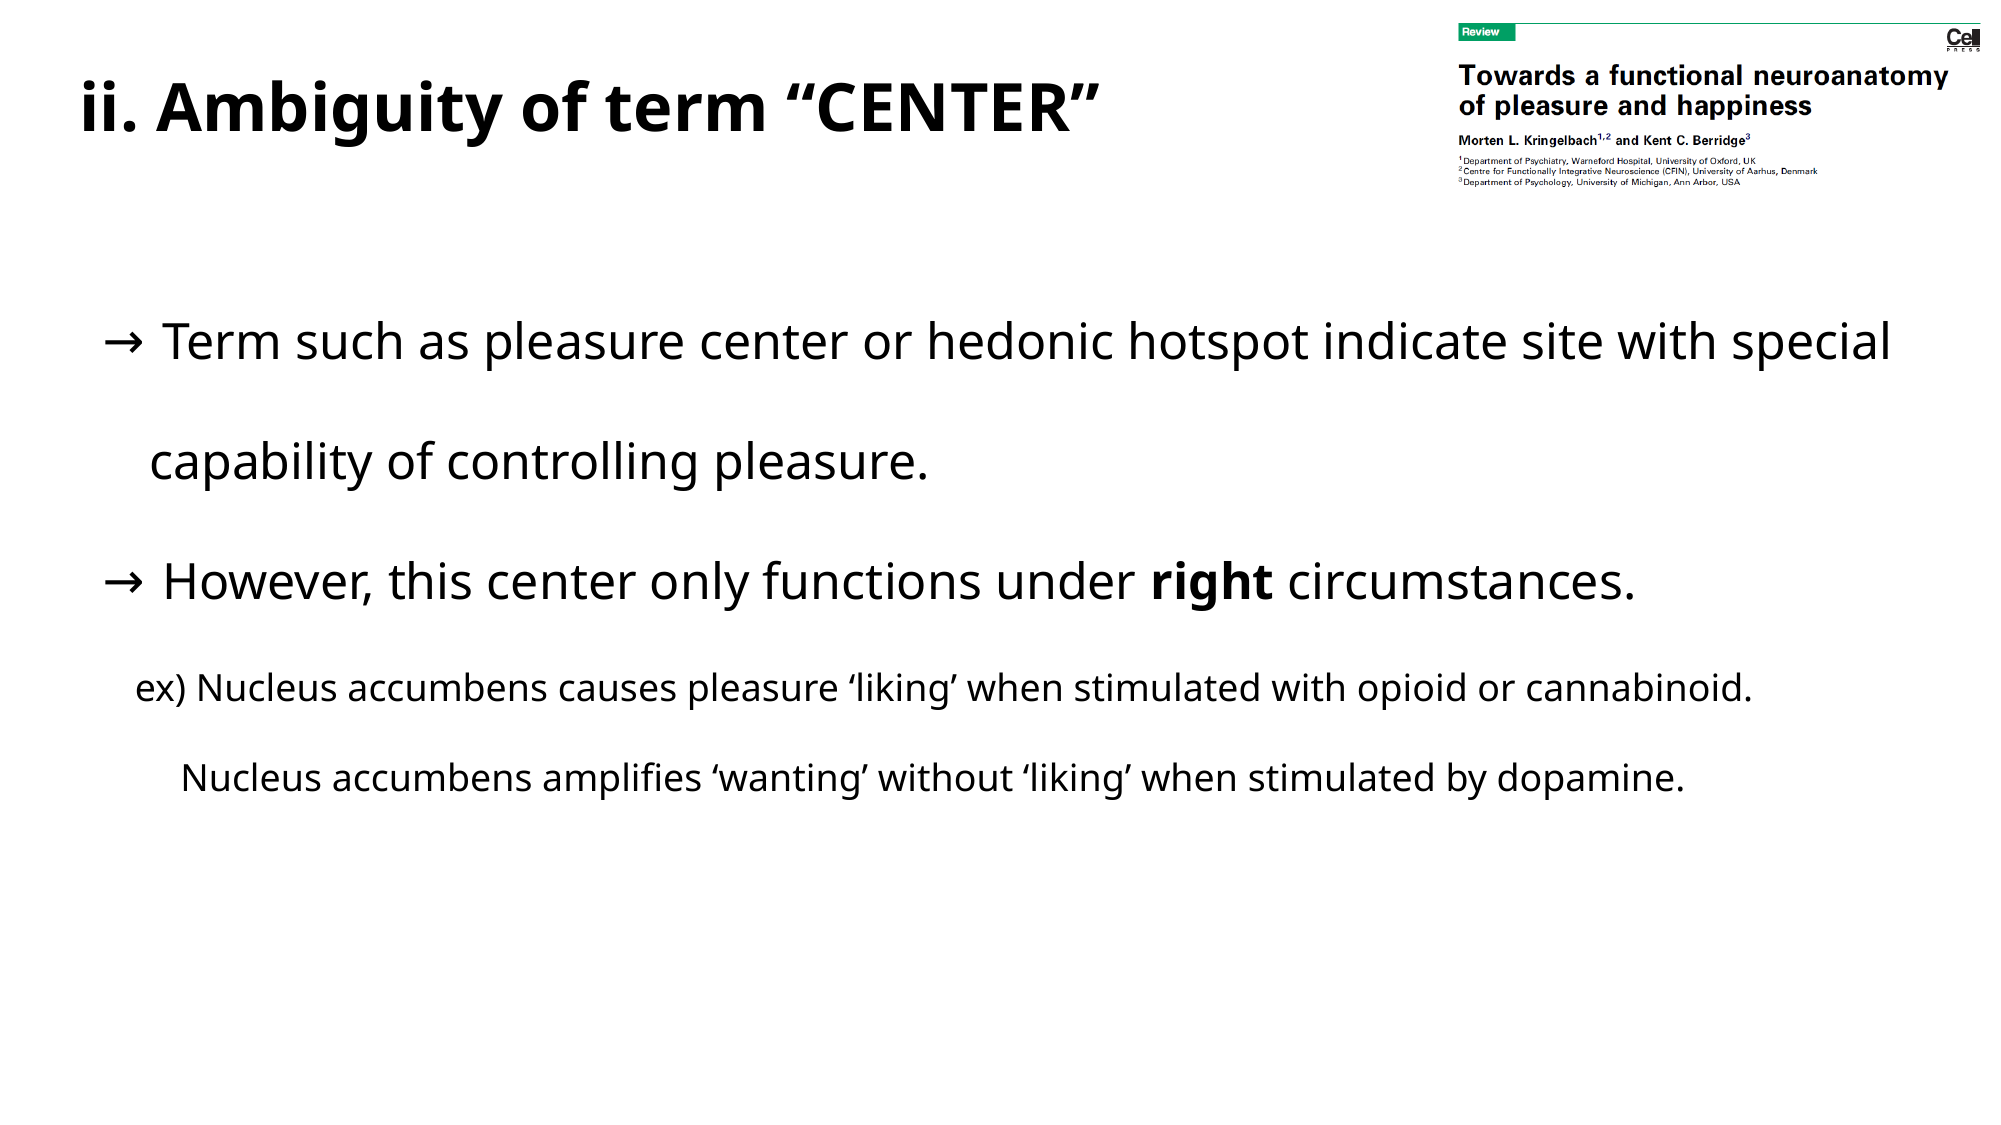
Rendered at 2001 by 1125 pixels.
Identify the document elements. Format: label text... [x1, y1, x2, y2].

text_box ii. Ambiguity of term “CENTER” [65, 57, 1295, 152]
text_box Term such as pleasure center or hedonic hotspot indicate site with special capability of controlling pleasure. However, this center only functions under right circumstances. ex) Nucleus accumbens causes pleasure ‘liking’ when stimulated with opioid or cannabinoid. Nucleus accumbens amplifies ‘wanting’ without ‘liking’ when stimulated by dopamine. [87, 241, 1948, 1007]
picture [1439, 12, 1998, 199]
